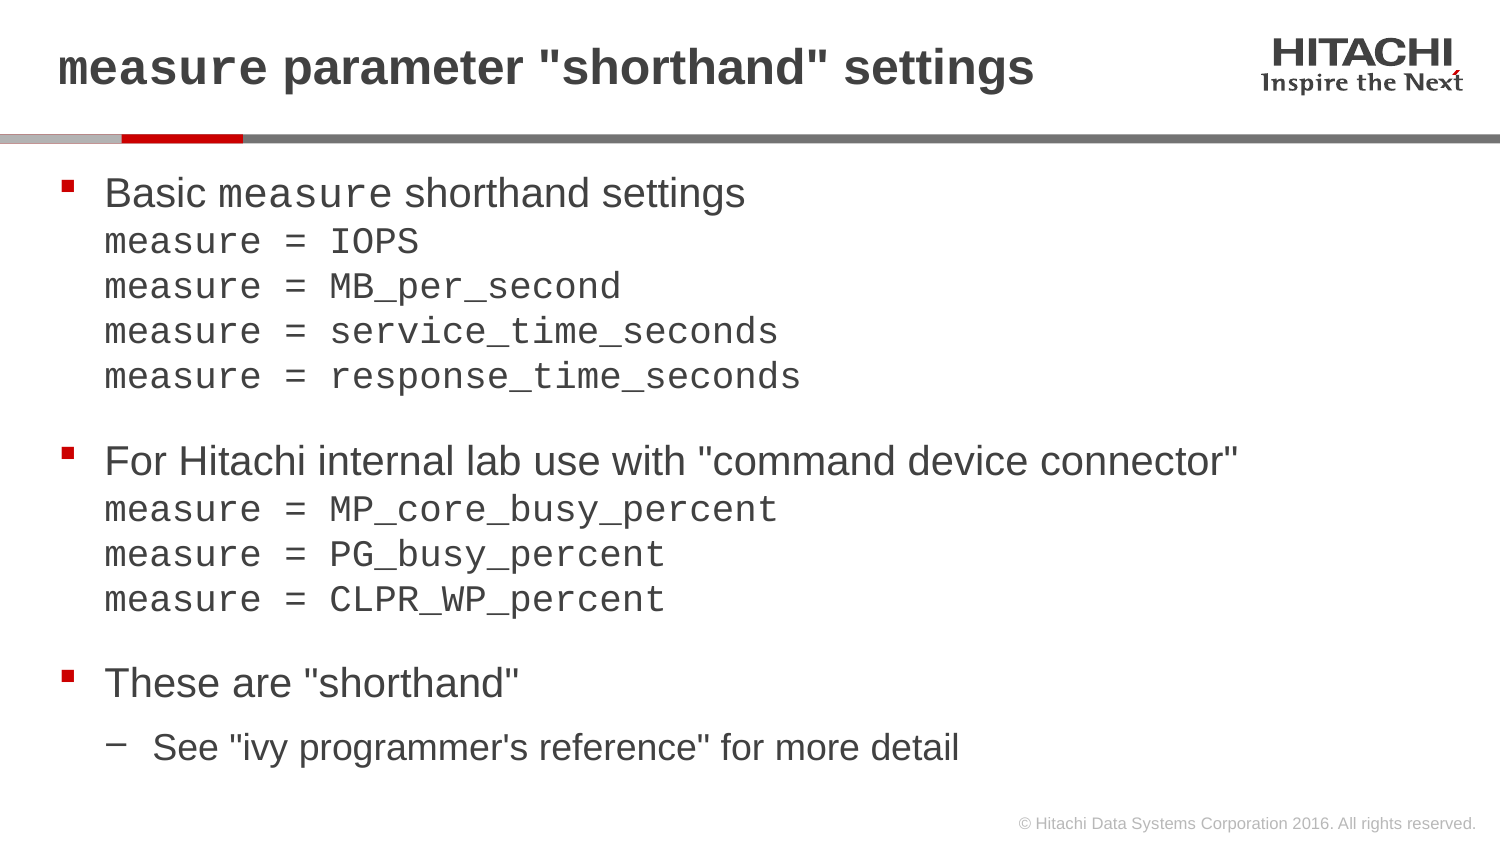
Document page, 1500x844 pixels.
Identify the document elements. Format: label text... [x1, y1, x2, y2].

list Basic measure shorthand settings measure = IOPS measure = MB_per_second measure = service_time_seconds measure = response_time_seconds For Hitachi internal lab use with "command device connector" measure = MP_core_busy_percent measure = PG_busy_percent measure = CLPR_WP_percent These are "shorthand" See "ivy programmer's reference" for more detail [43, 158, 1452, 790]
title measure parameter "shorthand" settings [43, 8, 1200, 129]
